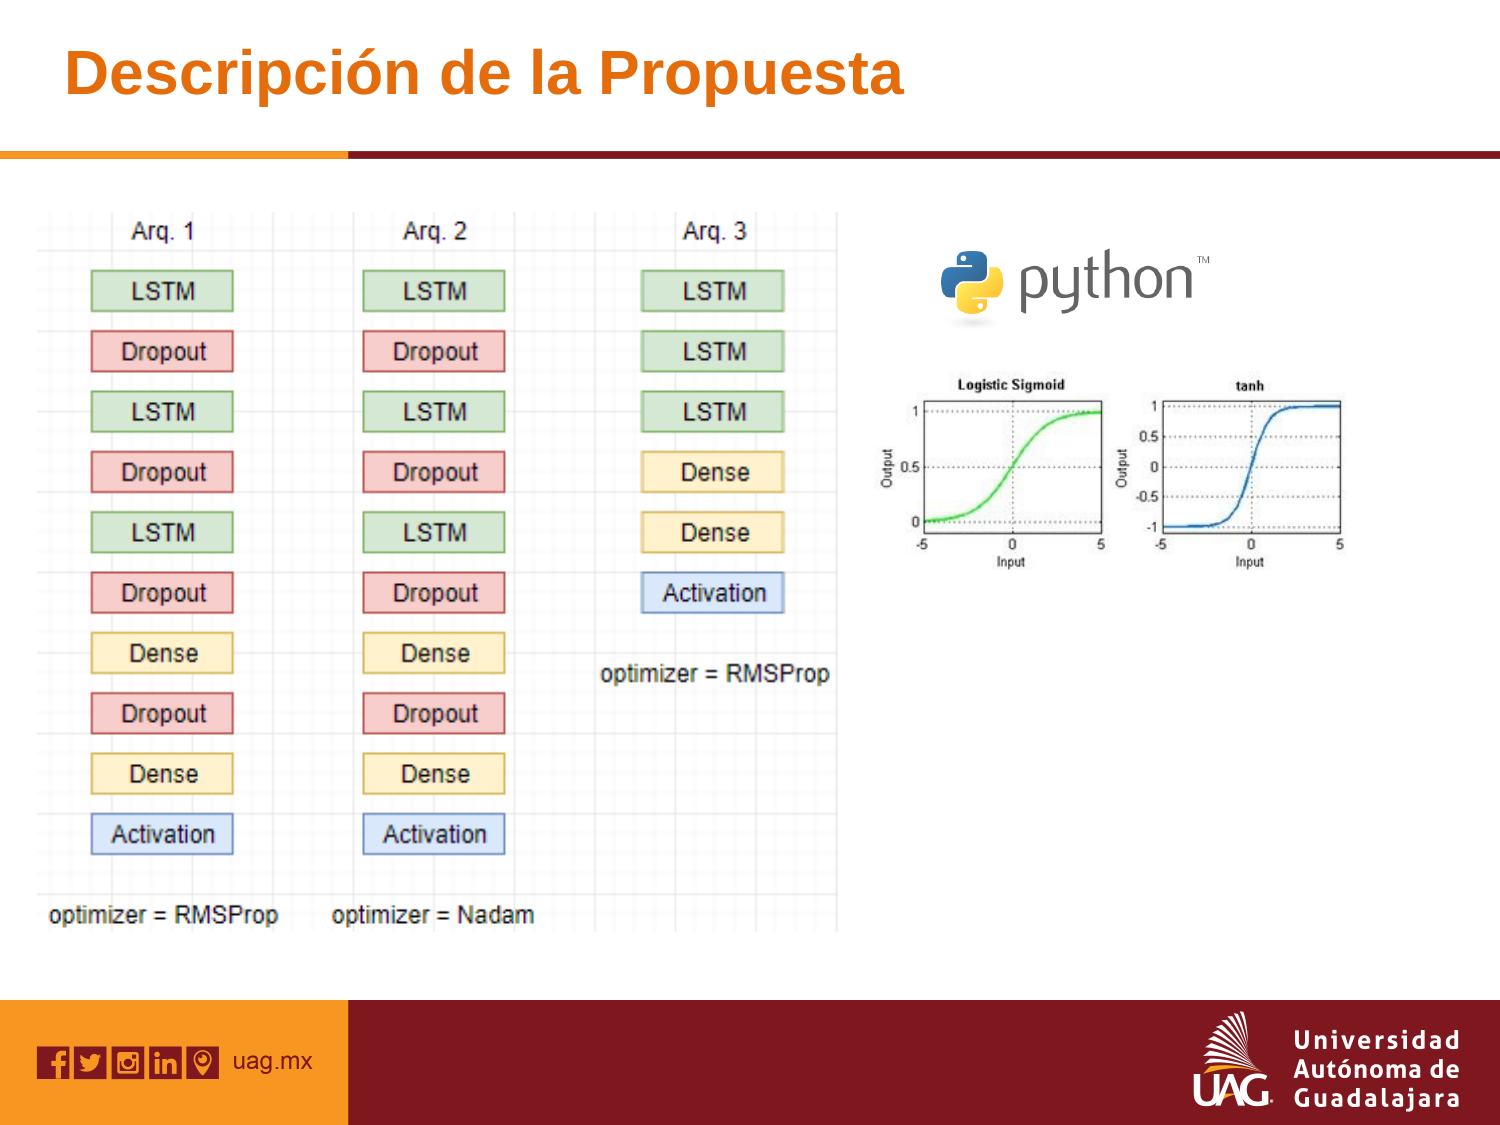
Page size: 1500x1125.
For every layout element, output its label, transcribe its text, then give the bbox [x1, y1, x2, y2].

picture [0, 0, 1500, 1125]
text_box Descripción de la Propuesta [49, 24, 1238, 115]
